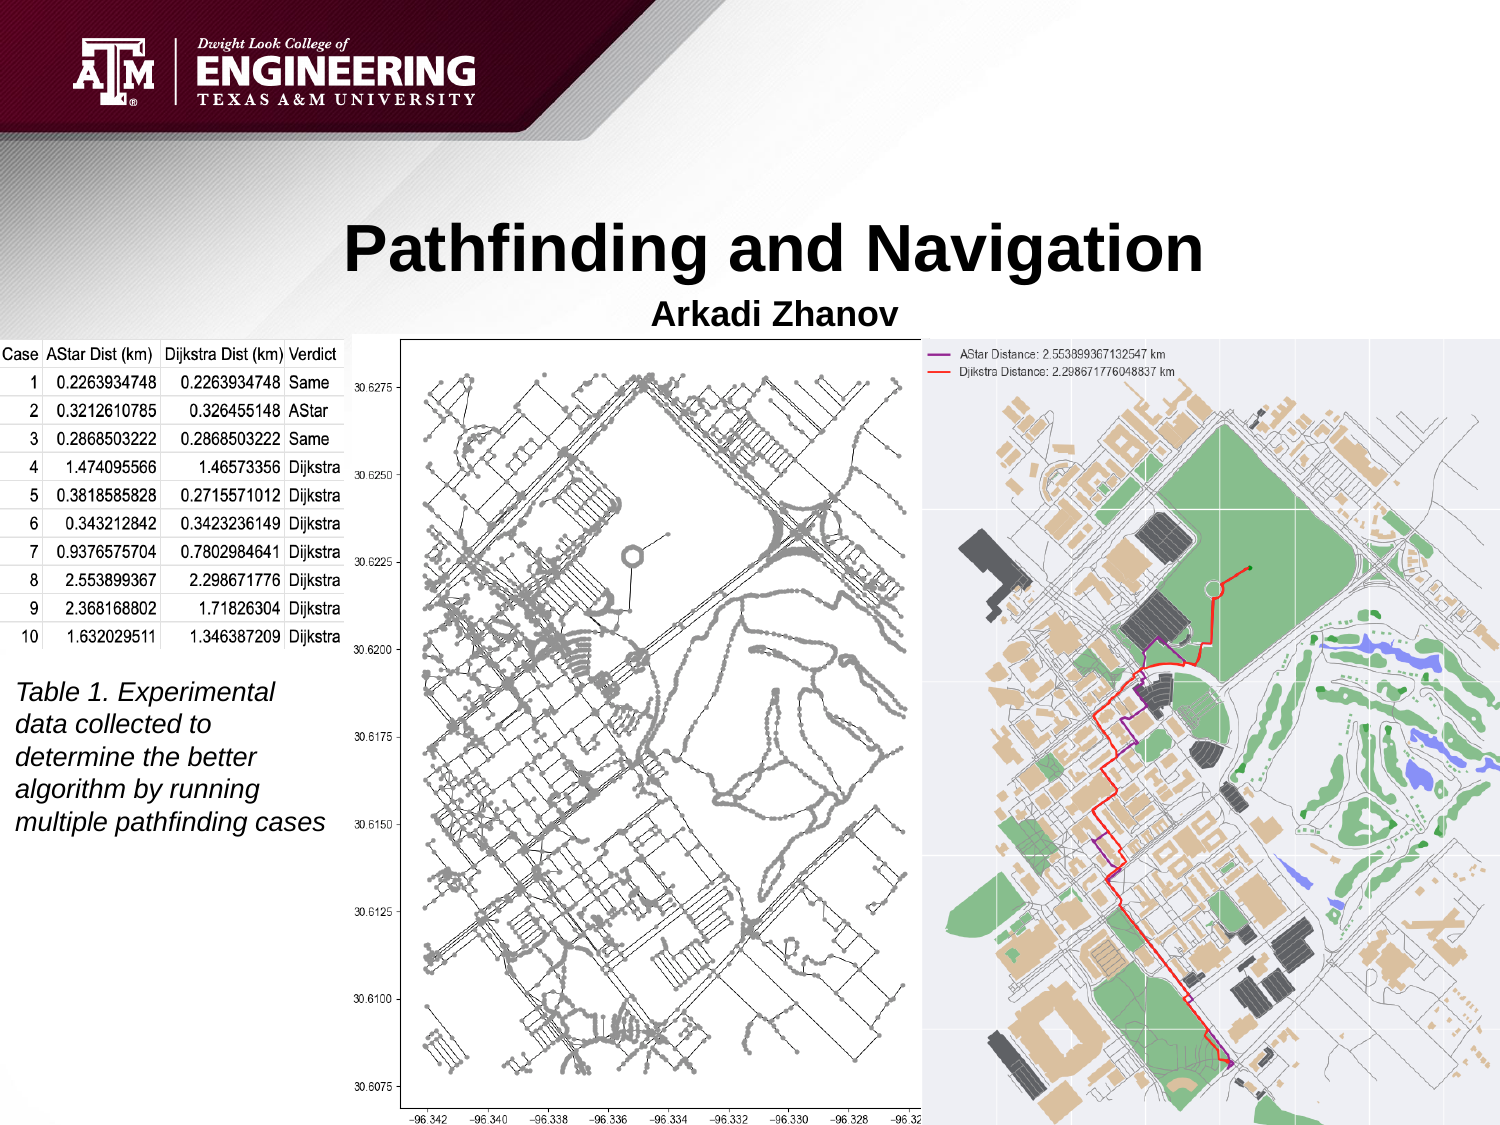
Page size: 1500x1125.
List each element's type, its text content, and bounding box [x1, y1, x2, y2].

title Pathfinding and Navigation Arkadi Zhanov [99, 197, 1450, 329]
text_box Table 1. Experimental data collected to determine the better algorithm by running multiple pathfinding cases [0, 659, 344, 850]
picture [0, 0, 1500, 1125]
